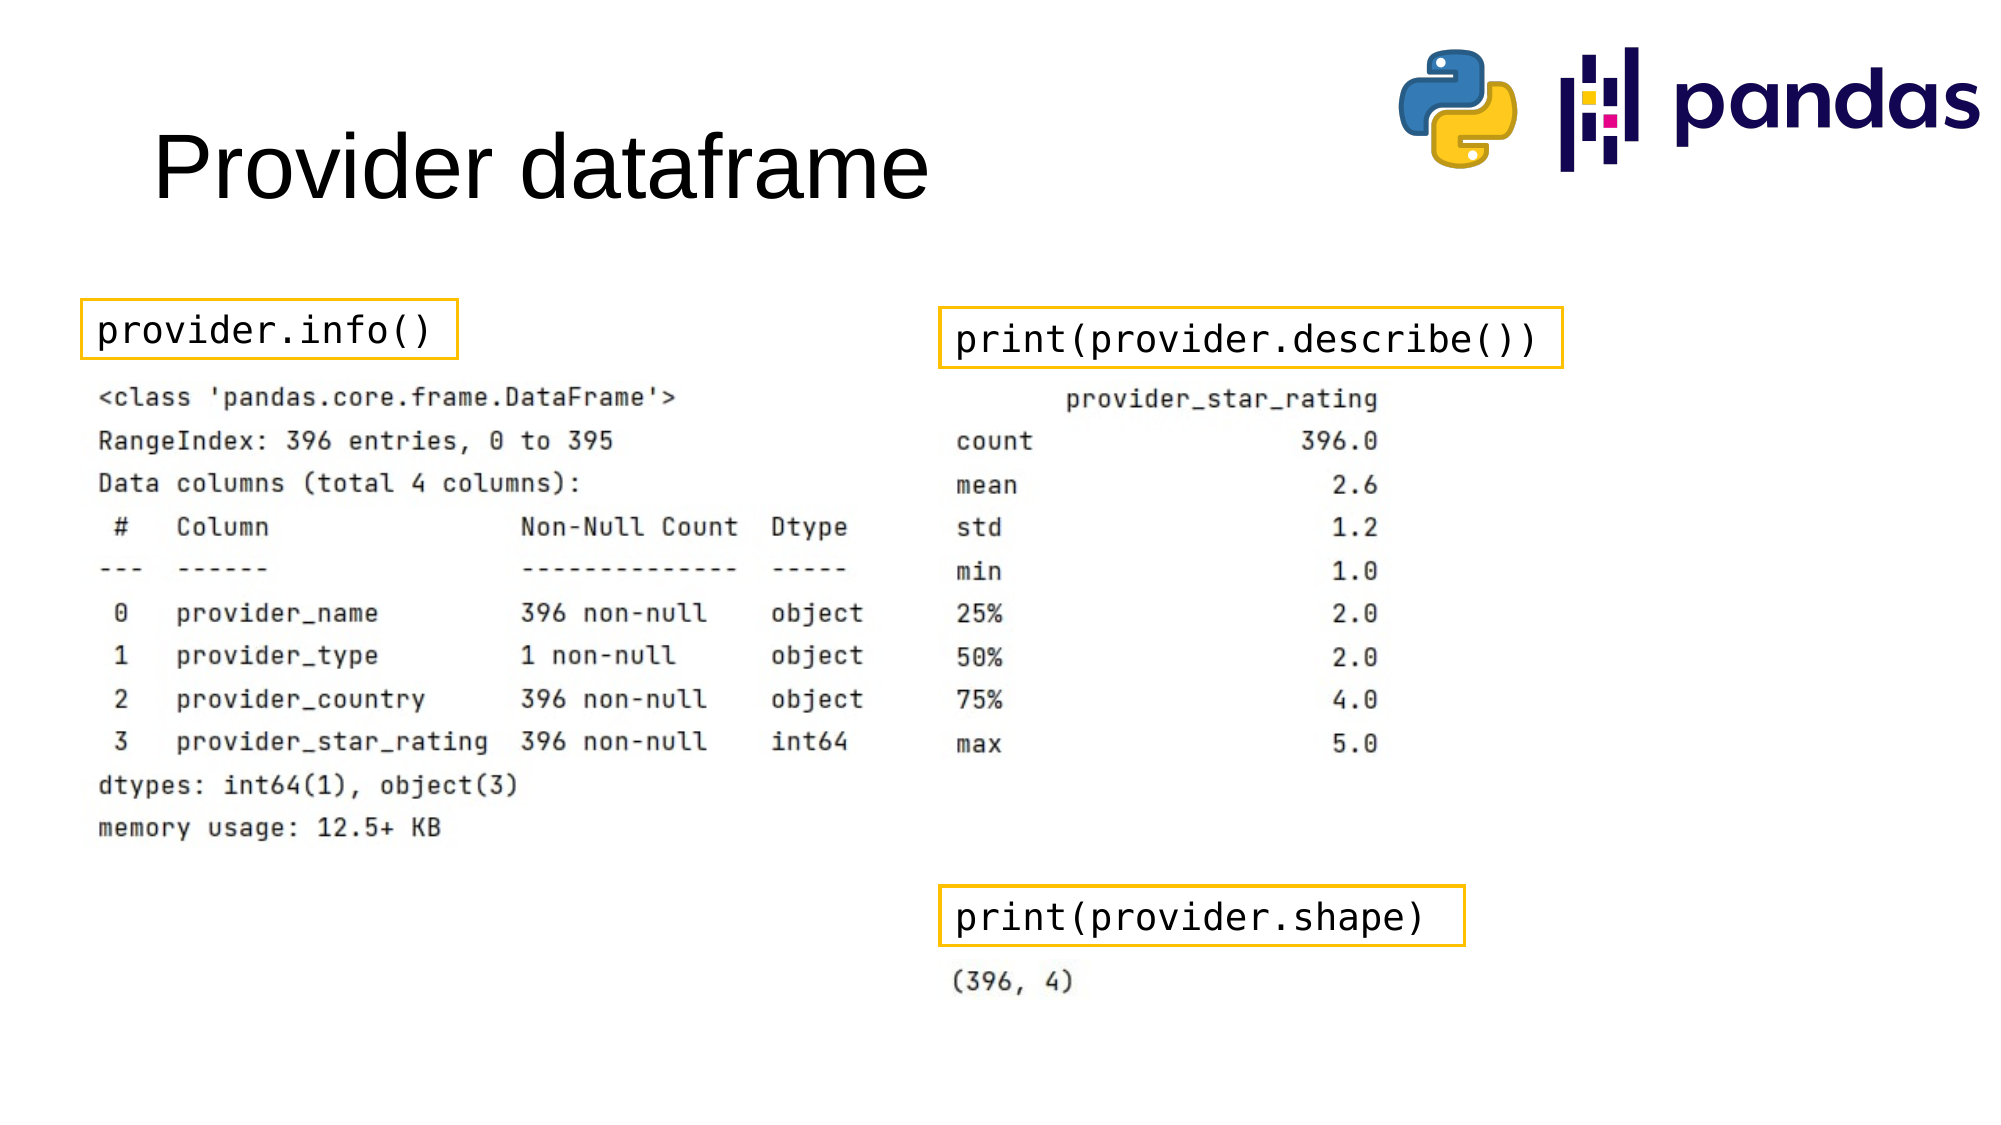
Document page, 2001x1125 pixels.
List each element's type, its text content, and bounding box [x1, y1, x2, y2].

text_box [939, 307, 1563, 770]
title Provider dataframe [137, 59, 1863, 278]
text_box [81, 299, 893, 849]
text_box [1394, 16, 2000, 203]
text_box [939, 885, 1465, 1000]
